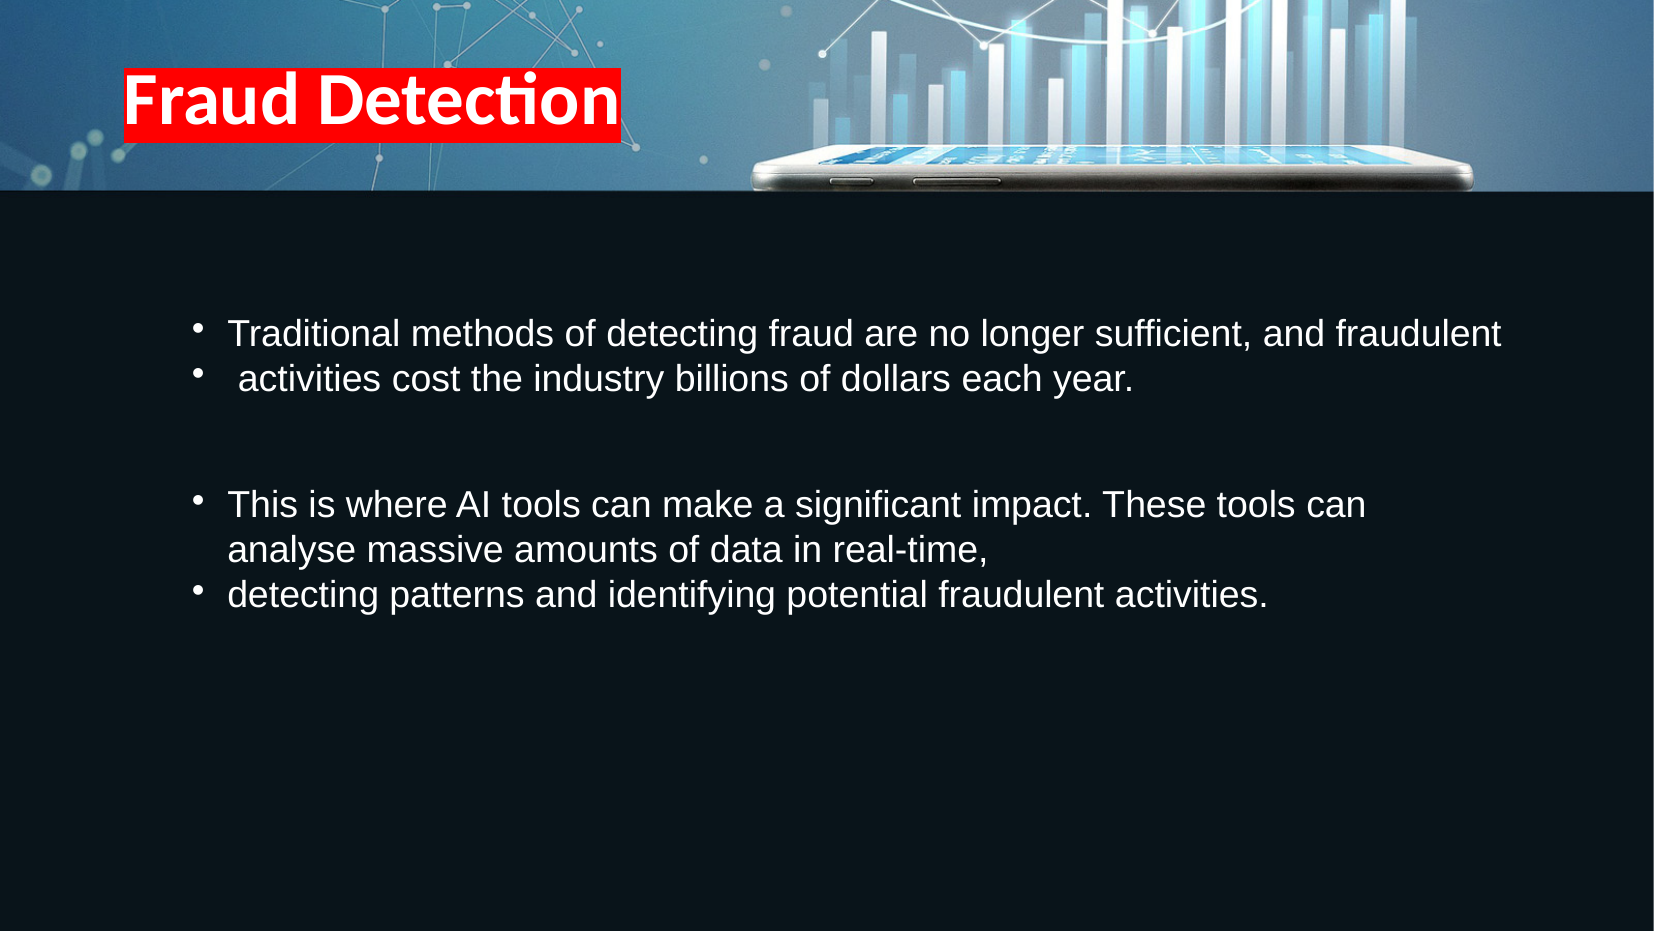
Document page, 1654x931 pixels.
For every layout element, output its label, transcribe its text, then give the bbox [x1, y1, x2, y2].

text_box Traditional methods of detecting fraud are no longer sufficient, and fraudulent activities cost the industry billions of dollars each year. [177, 301, 1518, 400]
text_box Fraud Detection [108, 11, 1573, 177]
text_box This is where AI tools can make a significant impact. These tools can analyse massive amounts of data in real-time, detecting patterns and identifying potential fraudulent activities. [177, 472, 1506, 613]
picture [0, 0, 1654, 931]
